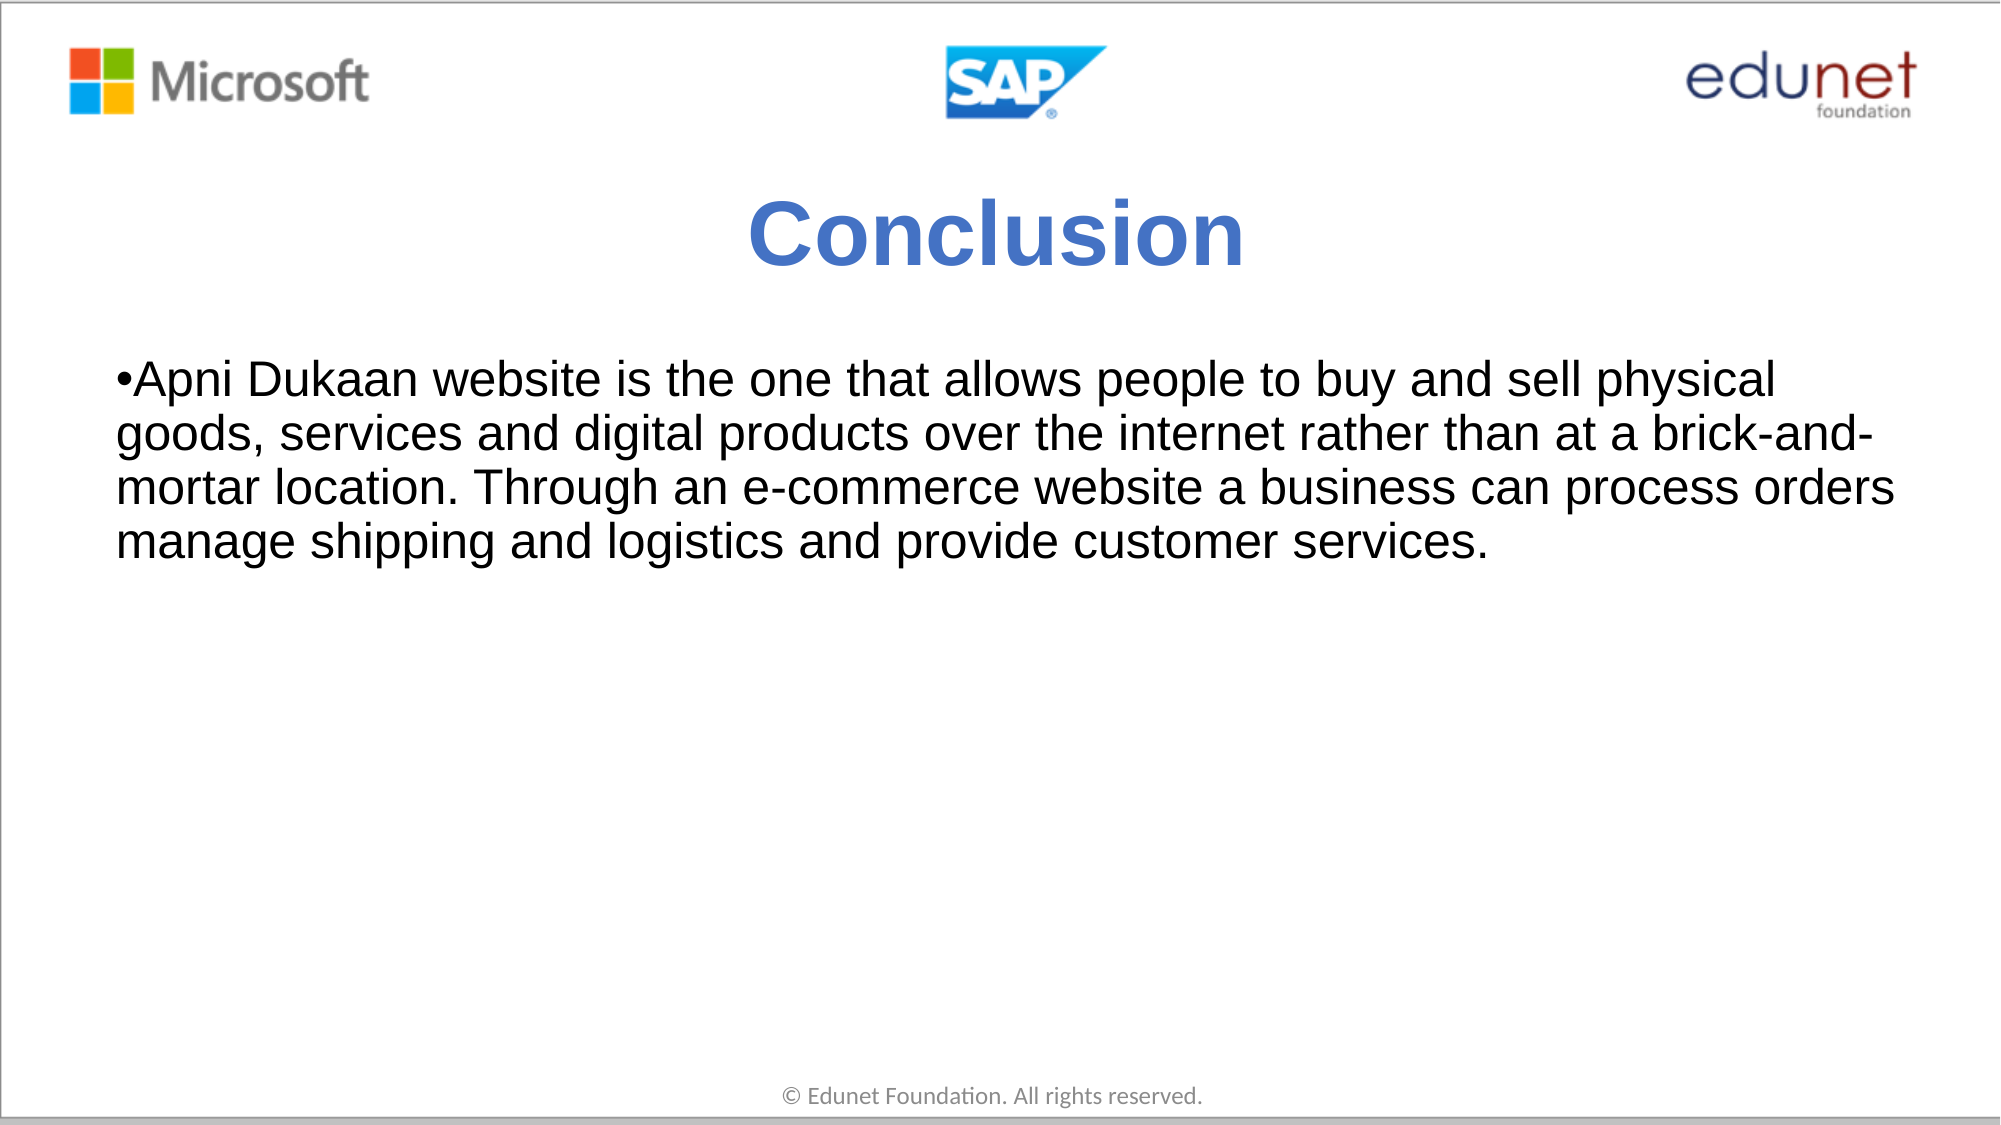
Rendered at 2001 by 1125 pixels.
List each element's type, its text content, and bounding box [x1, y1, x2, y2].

title Conclusion [247, 158, 1748, 293]
footer © Edunet Foundation. All rights reserved. [655, 1065, 1331, 1125]
subtitle Apni Dukaan website is the one that allows people to buy and sell physical goods, services and digital products over the internet rather than at a brick-and-mortar location. Through an e-commerce website a business can process orders manage shipping and logistics and provide customer services. [100, 346, 1931, 1063]
picture [0, 0, 2001, 1125]
